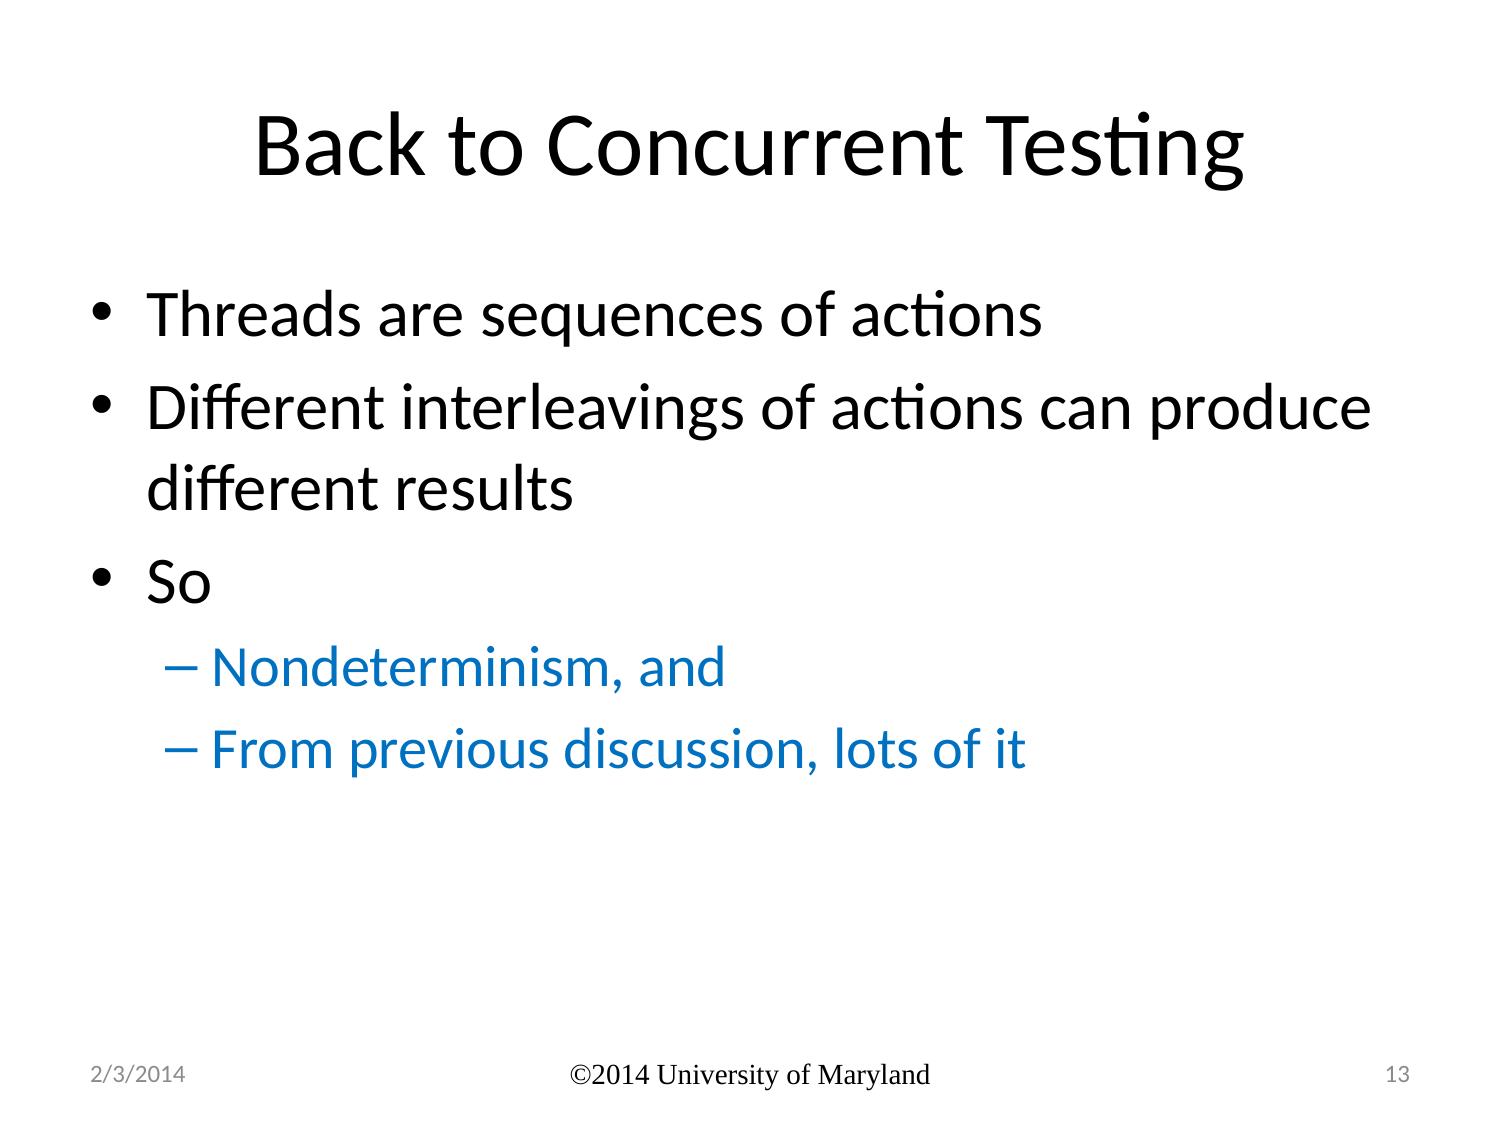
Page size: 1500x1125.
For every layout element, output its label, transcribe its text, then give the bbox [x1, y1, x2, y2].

slide_number 13 [1074, 1042, 1425, 1103]
footer ©2014 University of Maryland [512, 1042, 988, 1103]
title Back to Concurrent Testing [75, 45, 1425, 233]
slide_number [75, 1042, 425, 1103]
list Threads are sequences of actions Different interleavings of actions can produce different results So Nondeterminism, and From previous discussion, lots of it [75, 262, 1425, 1005]
